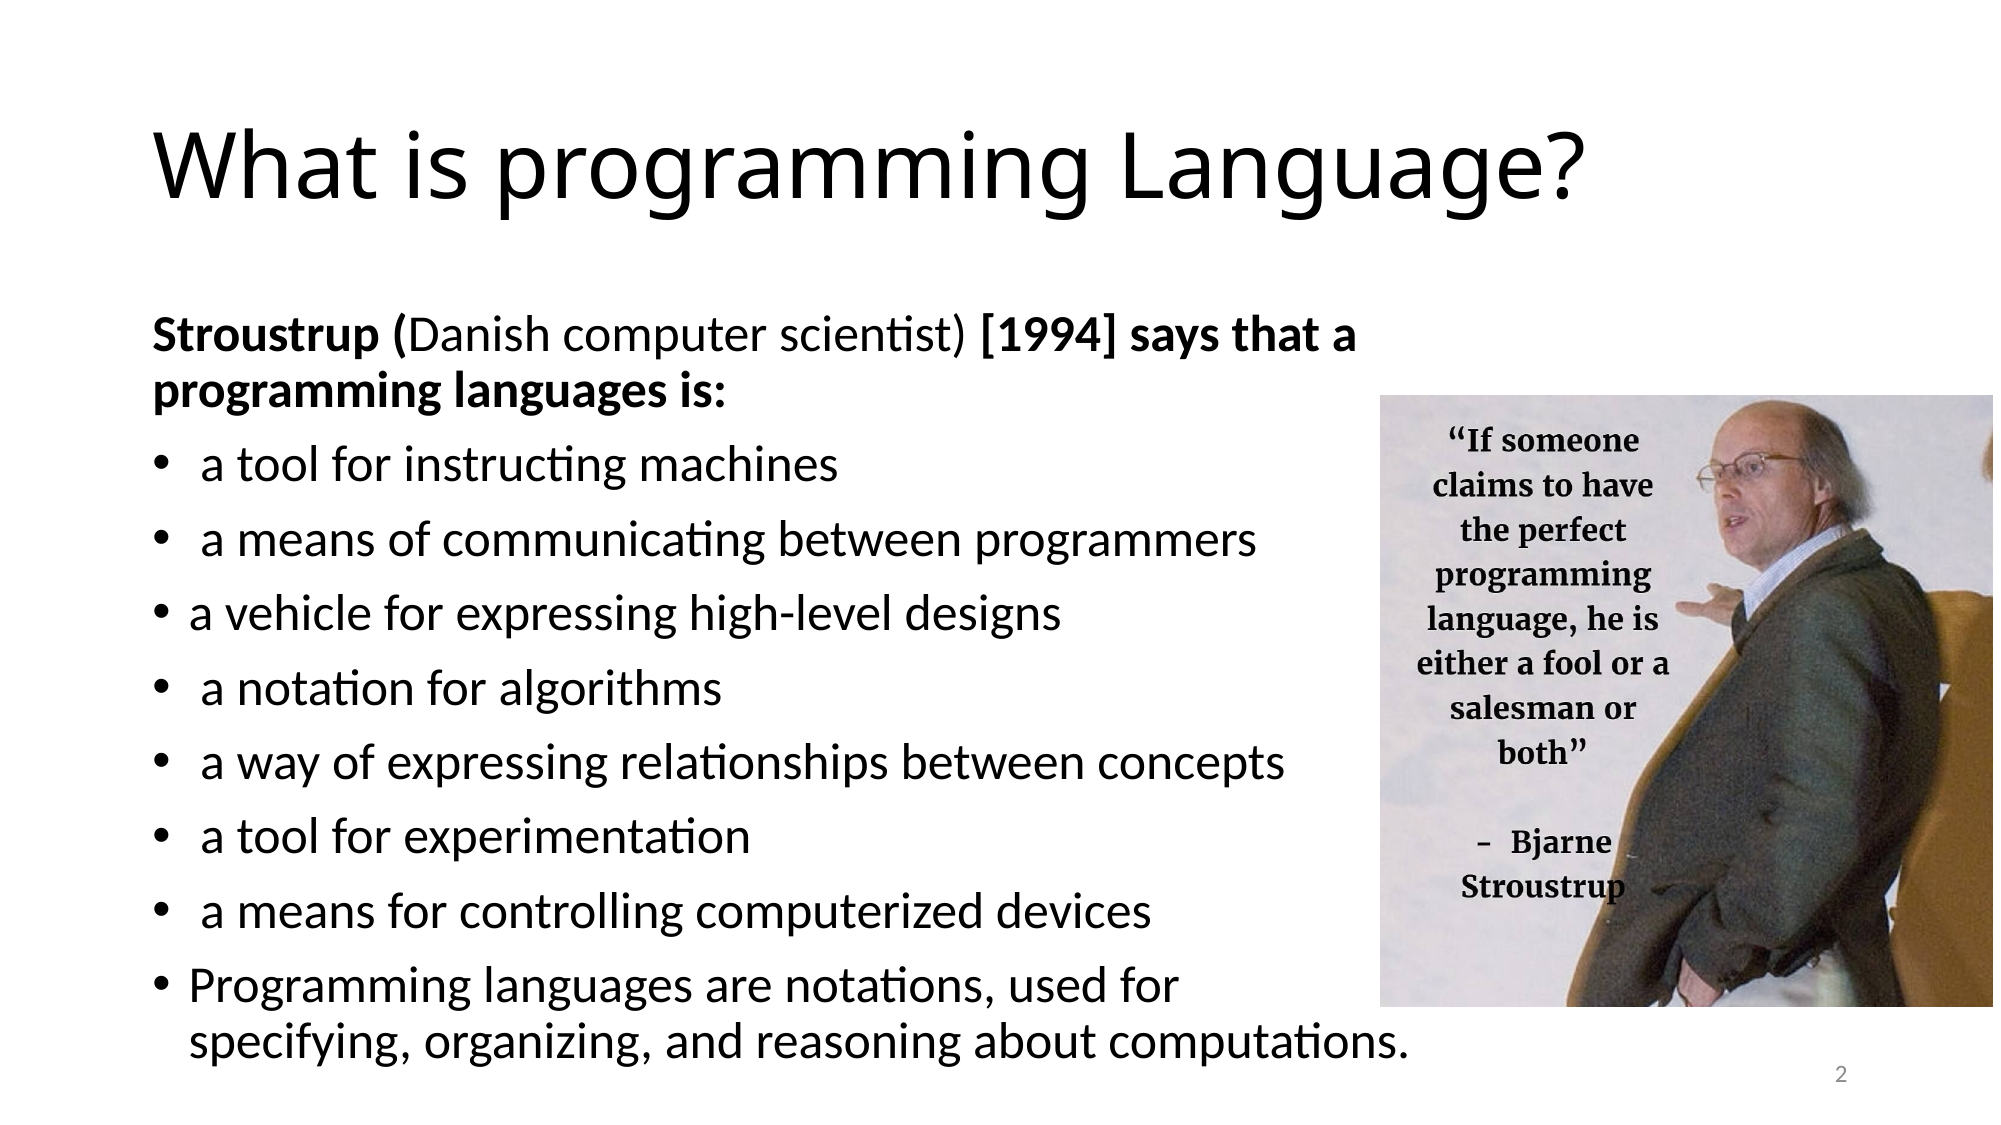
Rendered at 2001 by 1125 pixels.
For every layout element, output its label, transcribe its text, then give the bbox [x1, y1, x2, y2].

list Stroustrup (Danish computer scientist) [1994] says that a programming languages is: a tool for instructing machines a means of communicating between programmers a vehicle for expressing high-level designs a notation for algorithms a way of expressing relationships between concepts a tool for experimentation a means for controlling computerized devices Programming languages are notations, used for specifying, organizing, and reasoning about computations. [137, 299, 1429, 1103]
slide_number 2 [1412, 1042, 1863, 1103]
title What is programming Language? [137, 59, 1863, 278]
picture [1380, 395, 1993, 1007]
